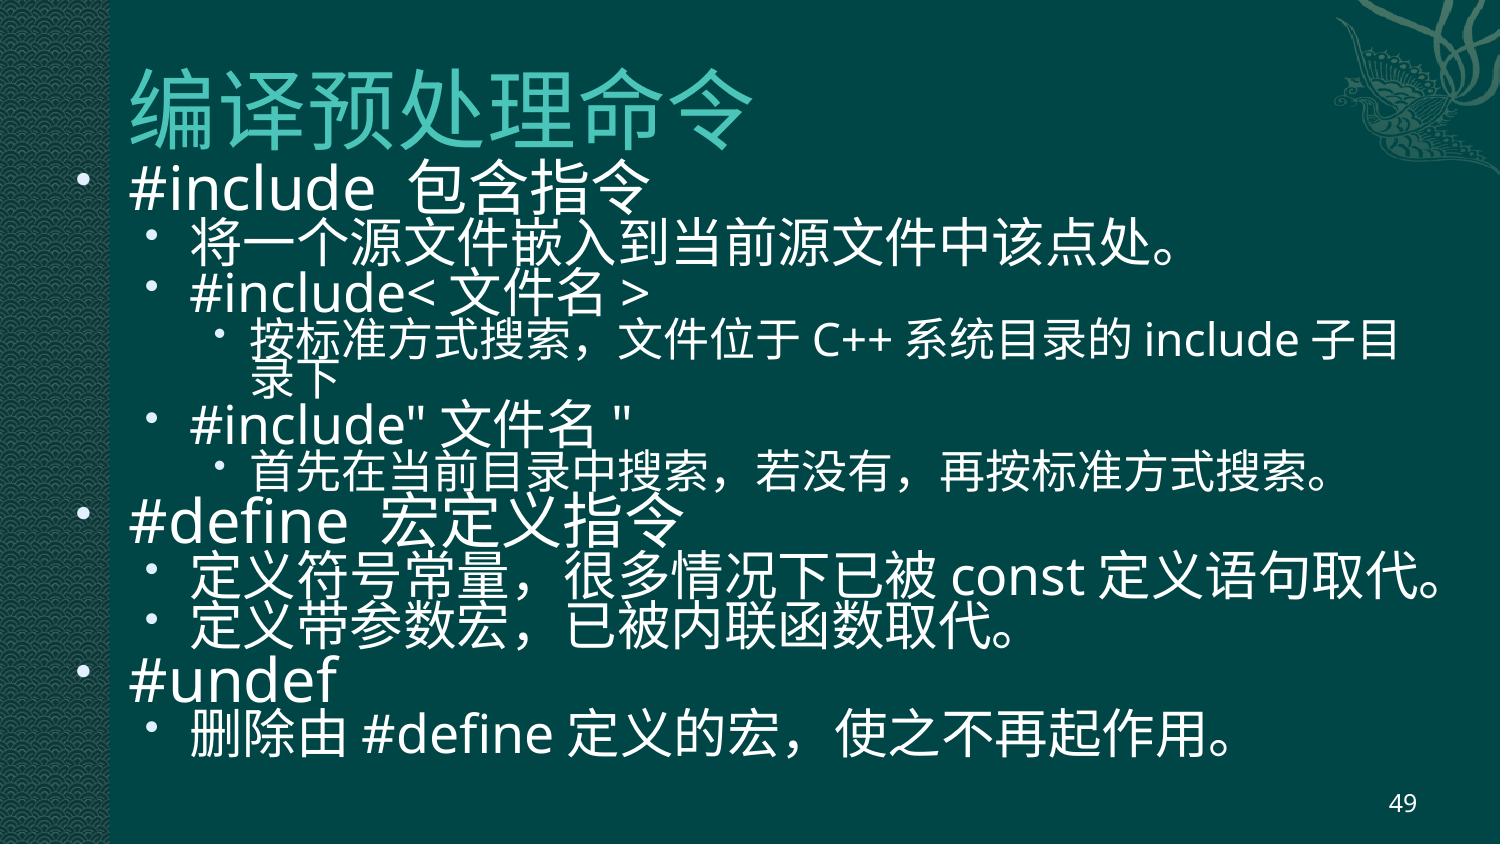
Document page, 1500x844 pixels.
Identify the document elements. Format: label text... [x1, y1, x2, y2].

list #include 包含指令 将一个源文件嵌入到当前源文件中该点处。 #include<文件名> 按标准方式搜索，文件位于C++系统目录的include子目录下 #include"文件名" 首先在当前目录中搜索，若没有，再按标准方式搜索。 #define 宏定义指令 定义符号常量，很多情况下已被const定义语句取代。 定义带参数宏，已被内联函数取代。 #undef 删除由#define定义的宏，使之不再起作用。 [62, 161, 1438, 812]
picture [0, 0, 110, 844]
slide_number 49 [1074, 782, 1425, 827]
title 编译预处理命令 [112, 46, 1388, 161]
